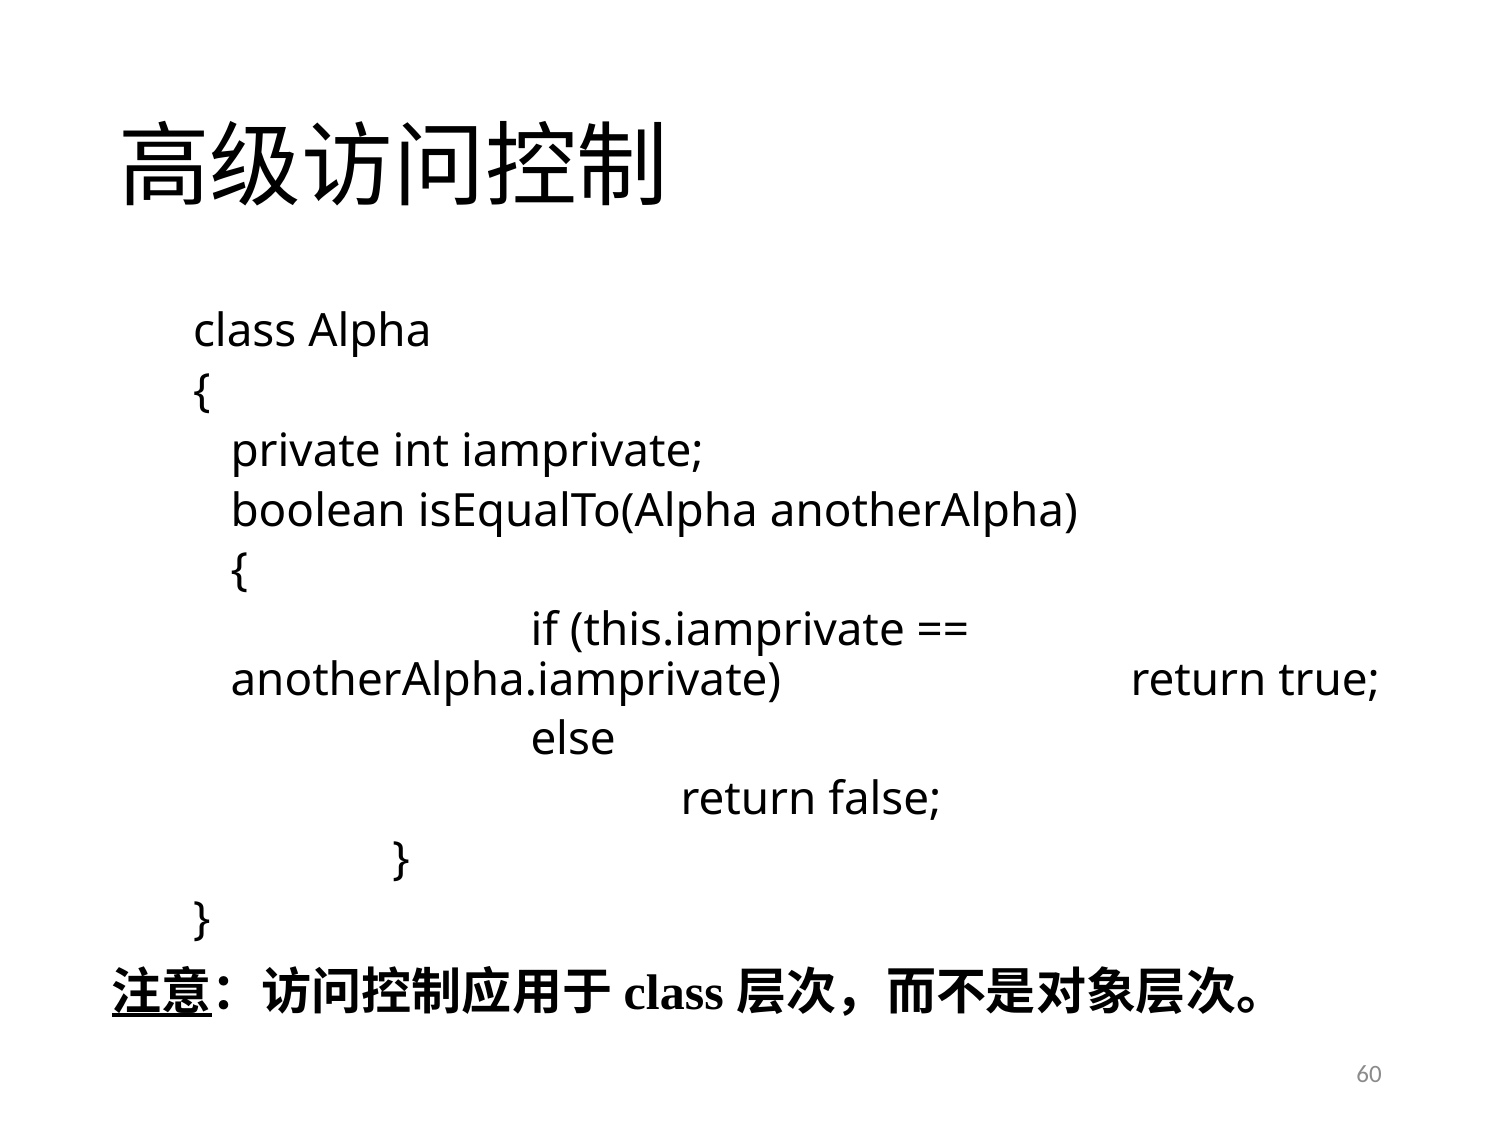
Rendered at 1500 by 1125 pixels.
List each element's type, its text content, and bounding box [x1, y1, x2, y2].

slide_number 60 [1059, 1042, 1397, 1103]
title 高级访问控制 [103, 59, 1397, 278]
text_box 注意：访问控制应用于class层次，而不是对象层次。 [97, 952, 1301, 1027]
list class Alpha { private int iamprivate; boolean isEqualTo(Alpha anotherAlpha) { if (this.iamprivate == anotherAlpha.iamprivate) return true; else return false; } } [103, 299, 1397, 1014]
